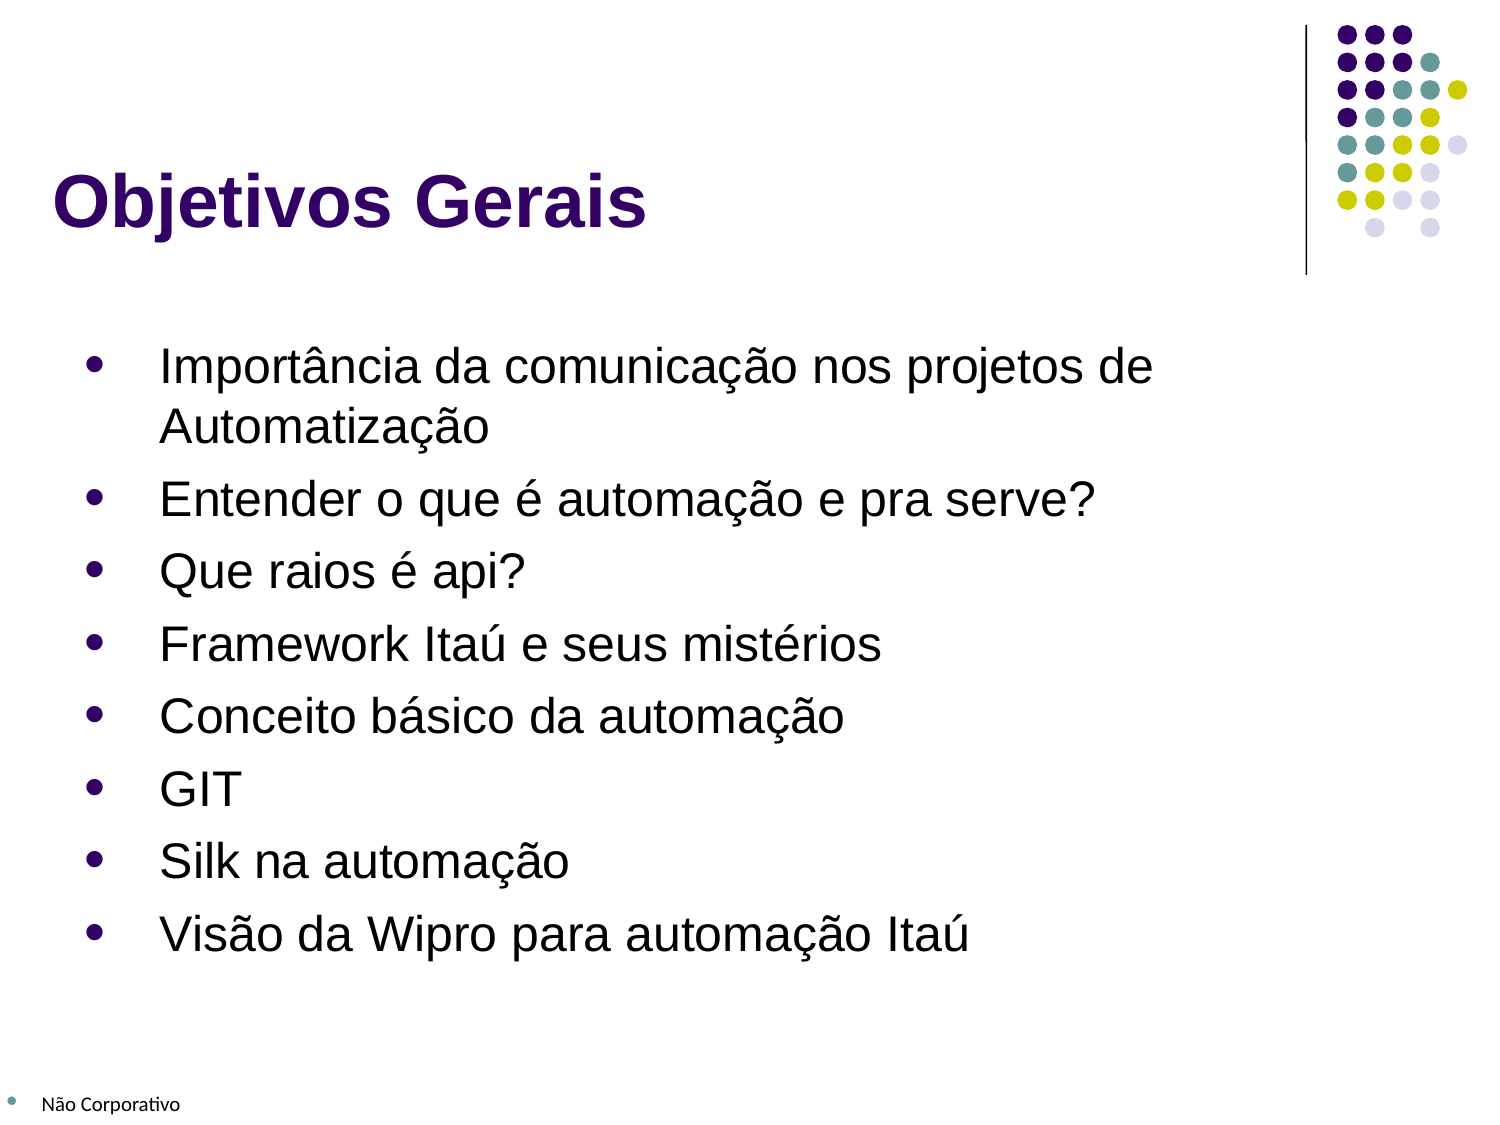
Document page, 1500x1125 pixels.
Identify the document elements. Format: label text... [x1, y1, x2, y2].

list Importância da comunicação nos projetos de Automatização Entender o que é automação e pra serve? Que raios é api? Framework Itaú e seus mistérios Conceito básico da automação GIT Silk na automação Visão da Wipro para automação Itaú [62, 326, 1275, 1012]
title Objetivos Gerais [37, 37, 1300, 250]
